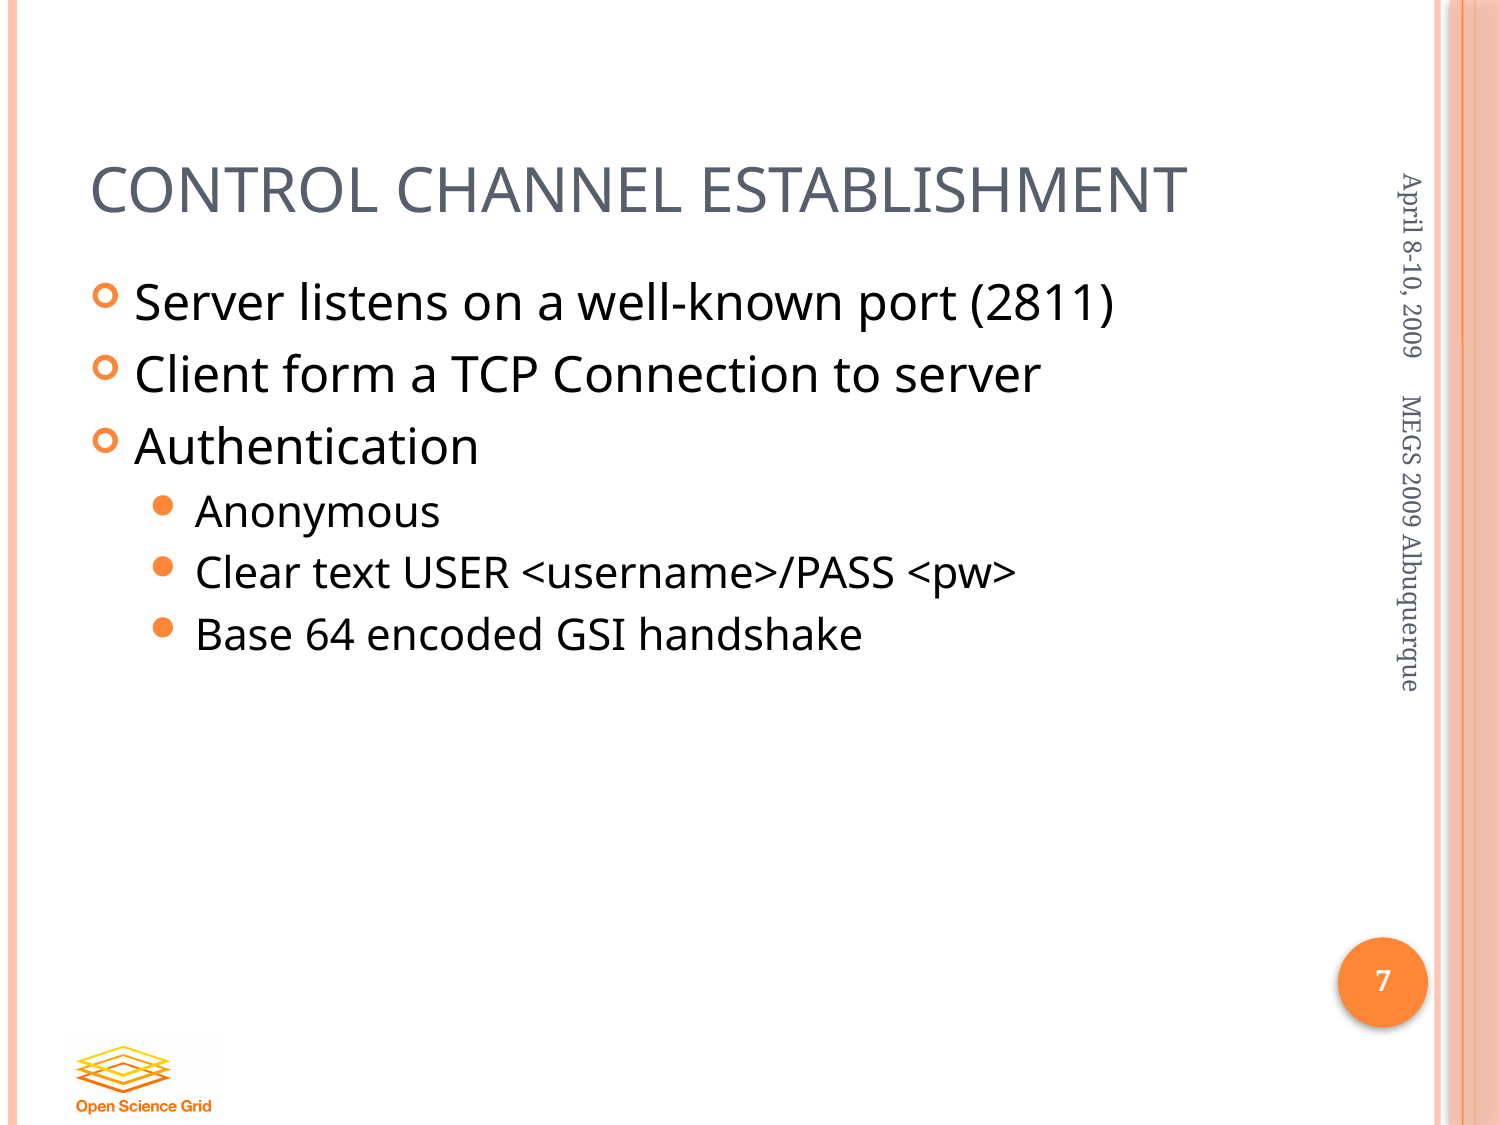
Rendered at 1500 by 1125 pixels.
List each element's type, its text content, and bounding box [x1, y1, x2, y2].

list Server listens on a well-known port (2811) Client form a TCP Connection to server Authentication Anonymous Clear text USER <username>/PASS <pw> Base 64 encoded GSI handshake [75, 262, 1300, 1062]
footer MEGS 2009 Albuquerque [1379, 380, 1440, 906]
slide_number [1378, 43, 1442, 374]
title Control Channel Establishment [75, 45, 1300, 233]
picture [62, 1032, 225, 1125]
slide_number 7 [1333, 940, 1434, 1027]
